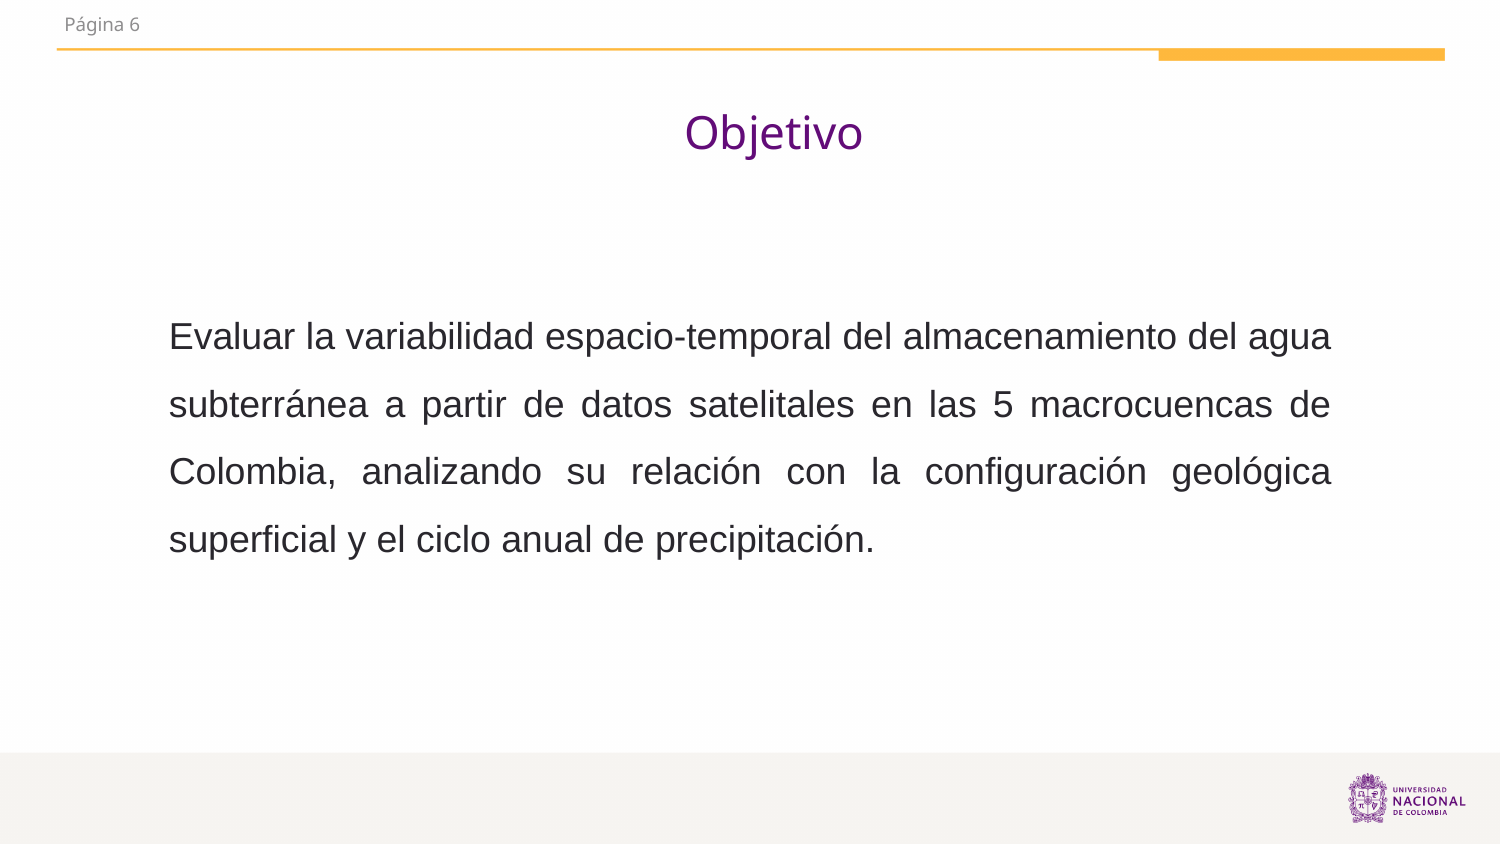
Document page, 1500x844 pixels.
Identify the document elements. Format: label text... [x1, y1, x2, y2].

text_box Evaluar la variabilidad espacio-temporal del almacenamiento del agua subterránea a partir de datos satelitales en las 5 macrocuencas de Colombia, analizando su relación con la configuración geológica superficial y el ciclo anual de precipitación. [153, 282, 1347, 567]
slide_number 6 [49, 2, 400, 48]
text_box Objetivo [669, 84, 1500, 177]
picture [0, 0, 1500, 844]
